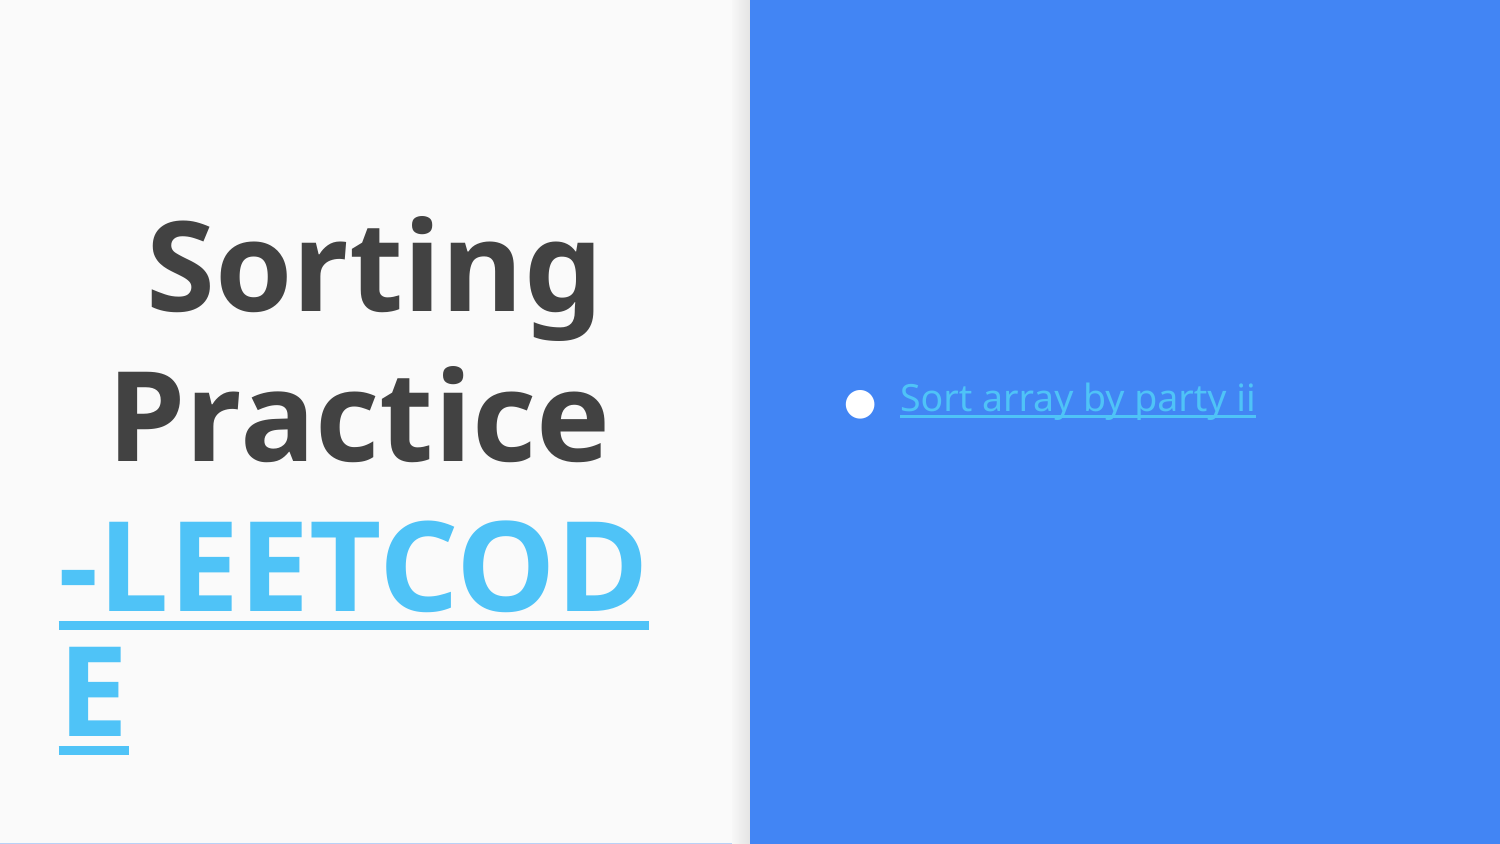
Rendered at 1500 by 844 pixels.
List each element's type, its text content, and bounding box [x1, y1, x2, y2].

list Sort array by party ii [810, 118, 1440, 725]
title Sorting Practice -LEETCODE [43, 281, 708, 562]
